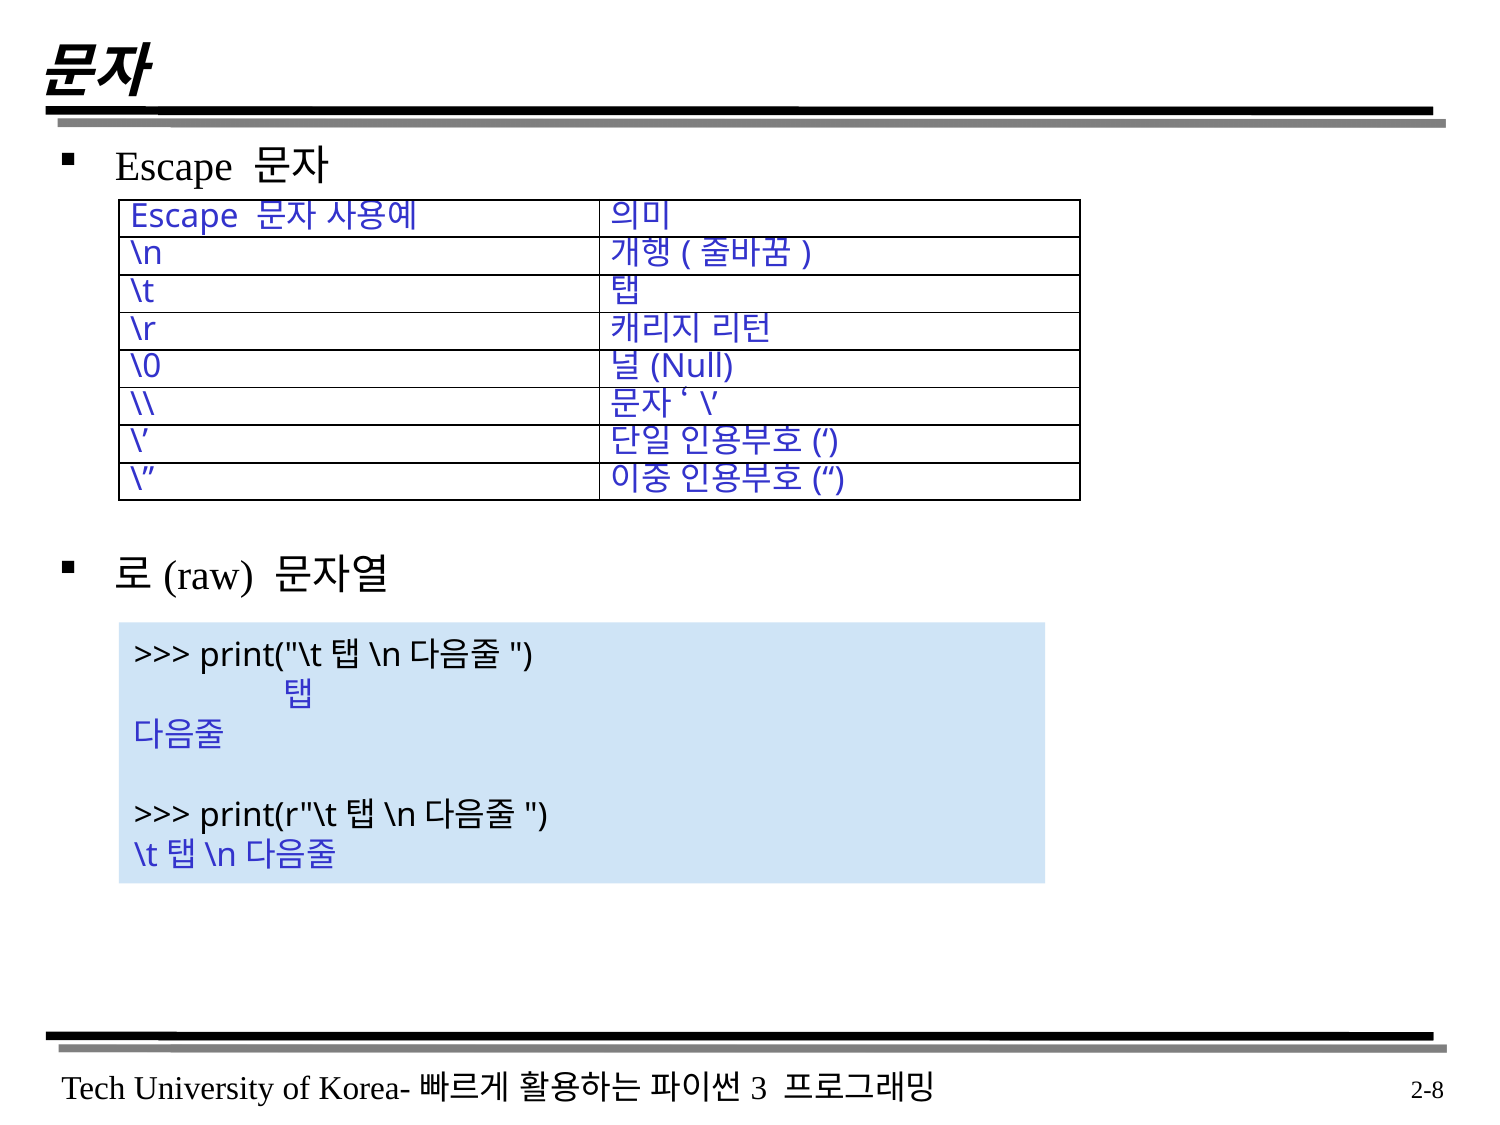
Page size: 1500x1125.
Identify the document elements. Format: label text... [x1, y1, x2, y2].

table_cell 이중 인용부호(“) [600, 464, 1079, 499]
slide_number 2-8 [1333, 1066, 1460, 1115]
table_cell \n [120, 238, 599, 274]
table_cell 단일 인용부호(‘) [600, 426, 1079, 462]
table_cell \t [120, 276, 599, 312]
text_box >>> print("\t탭\n다음줄") 탭 다음줄 >>> print(r"\t탭\n다음줄") \t탭\n다음줄 [117, 620, 1047, 885]
table_cell \’ [120, 426, 599, 462]
table_cell 캐리지 리턴 [600, 313, 1079, 349]
table_cell \” [120, 464, 599, 499]
table_cell 문자 ‘\’ [600, 388, 1079, 424]
table_cell 탭 [600, 276, 1079, 312]
table_header 의미 [600, 201, 1079, 236]
table_cell 널(Null) [600, 351, 1079, 387]
table_cell \0 [120, 351, 599, 387]
table_cell \r [120, 313, 599, 349]
table_header Escape 문자 사용예 [120, 201, 599, 236]
text_box Escape 문자 로(raw) 문자열 [43, 131, 1450, 977]
table_cell \\ [120, 388, 599, 424]
table_cell 개행(줄바꿈) [600, 238, 1079, 274]
title 문자 [25, 25, 1301, 101]
